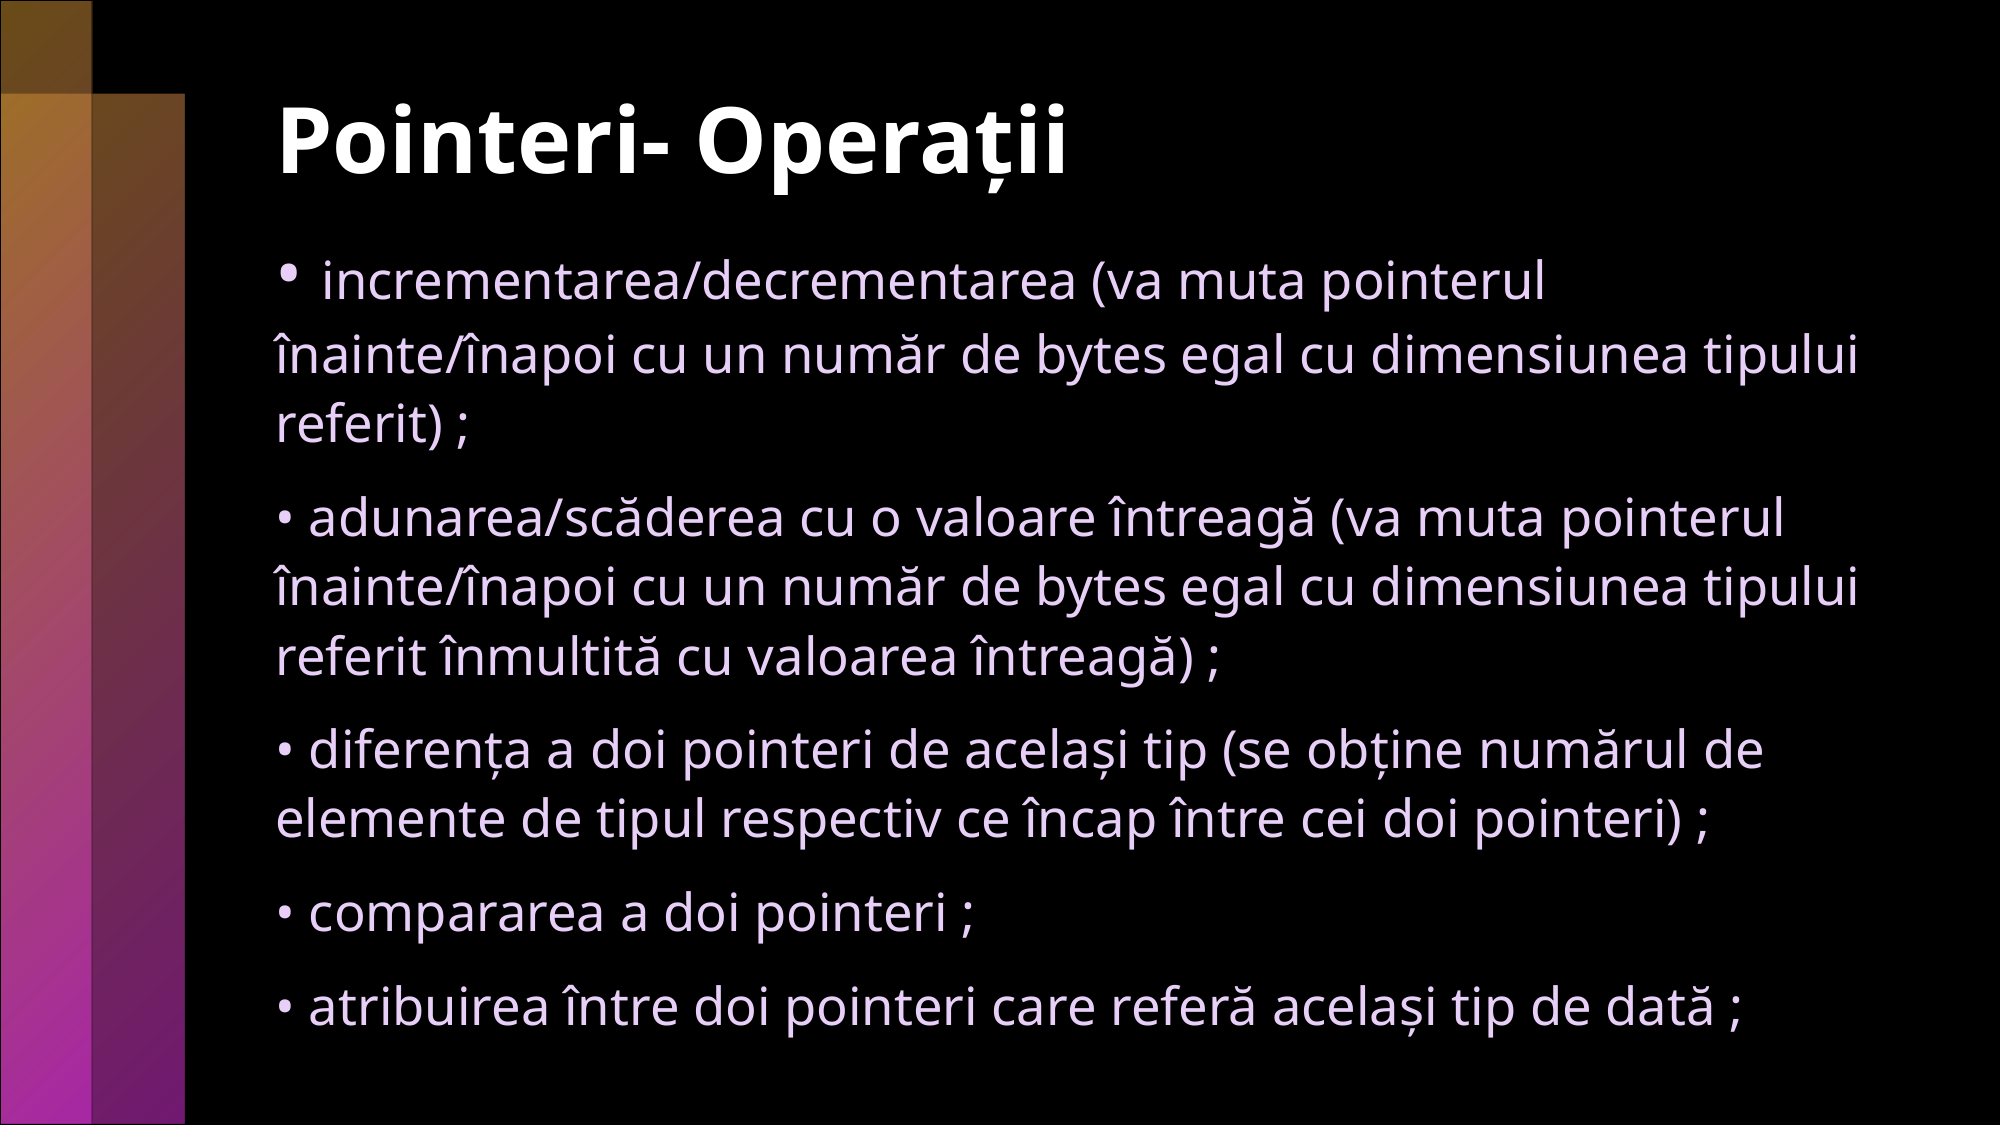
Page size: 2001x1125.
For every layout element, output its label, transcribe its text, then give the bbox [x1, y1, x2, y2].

title Pointeri- Operații [260, 74, 1817, 210]
list • incrementarea/decrementarea (va muta pointerul înainte/înapoi cu un număr de bytes egal cu dimensiunea tipului referit) ; • adunarea/scăderea cu o valoare întreagă (va muta pointerul înainte/înapoi cu un număr de bytes egal cu dimensiunea tipului referit înmultită cu valoarea întreagă) ; • diferența a doi pointeri de același tip (se obține numărul de elemente de tipul respectiv ce încap între cei doi pointeri) ; • compararea a doi pointeri ; • atribuirea între doi pointeri care referă același tip de dată ; [260, 210, 1919, 1051]
